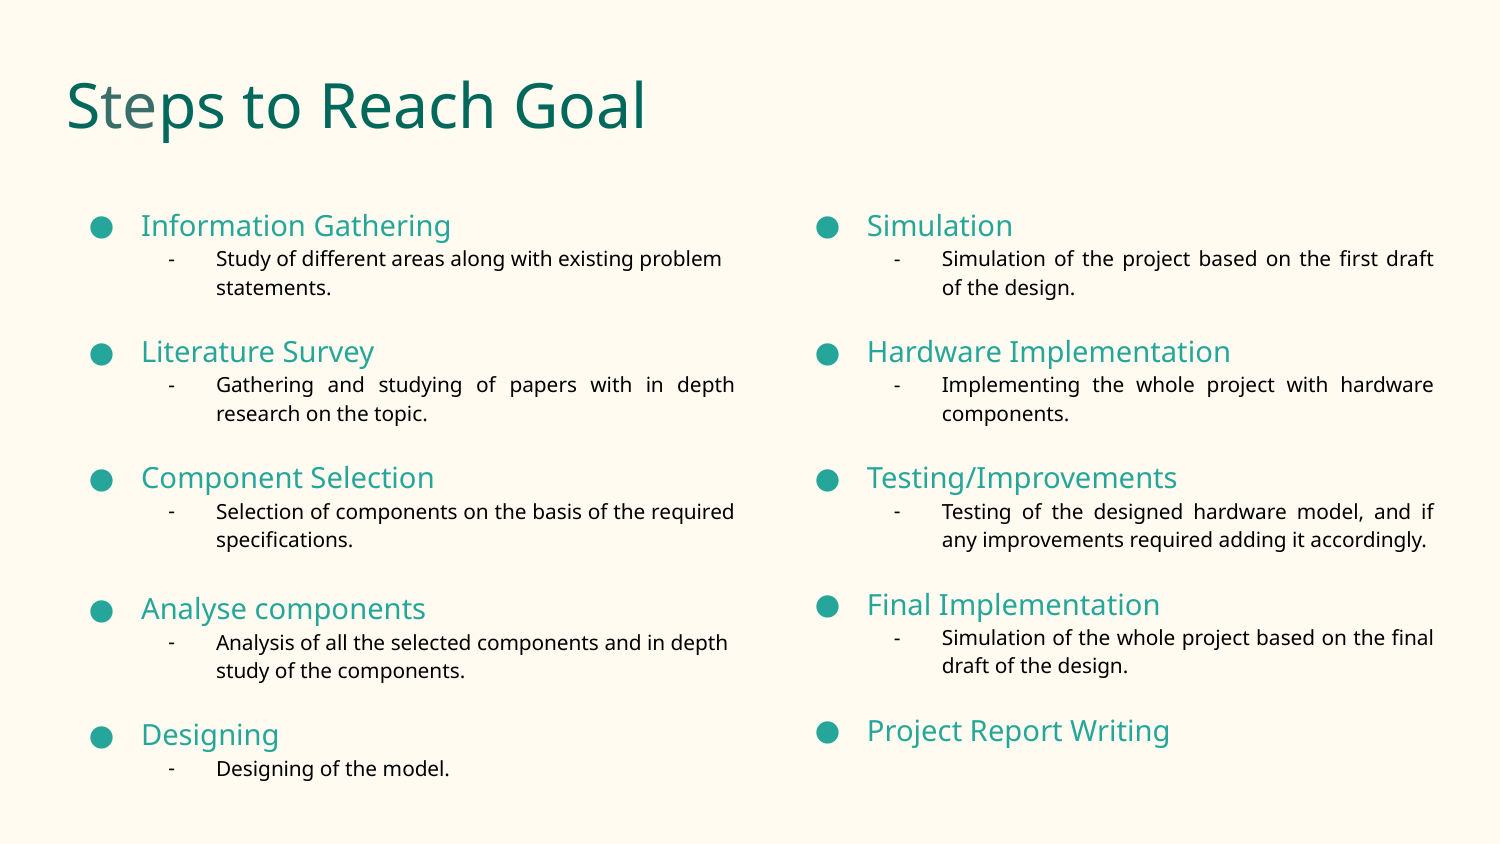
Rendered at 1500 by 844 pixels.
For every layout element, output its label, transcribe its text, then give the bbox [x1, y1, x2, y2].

title Steps to Reach Goal [51, 50, 1449, 152]
list Information Gathering Study of different areas along with existing problem statements. Literature Survey Gathering and studying of papers with in depth research on the topic. Component Selection Selection of components on the basis of the required specifications. Analyse components Analysis of all the selected components and in depth study of the components. Designing Designing of the model. [51, 186, 750, 787]
text_box Simulation Simulation of the project based on the first draft of the design. Hardware Implementation Implementing the whole project with hardware components. Testing/Improvements Testing of the designed hardware model, and if any improvements required adding it accordingly. Final Implementation Simulation of the whole project based on the final draft of the design. Project Report Writing [776, 186, 1449, 787]
